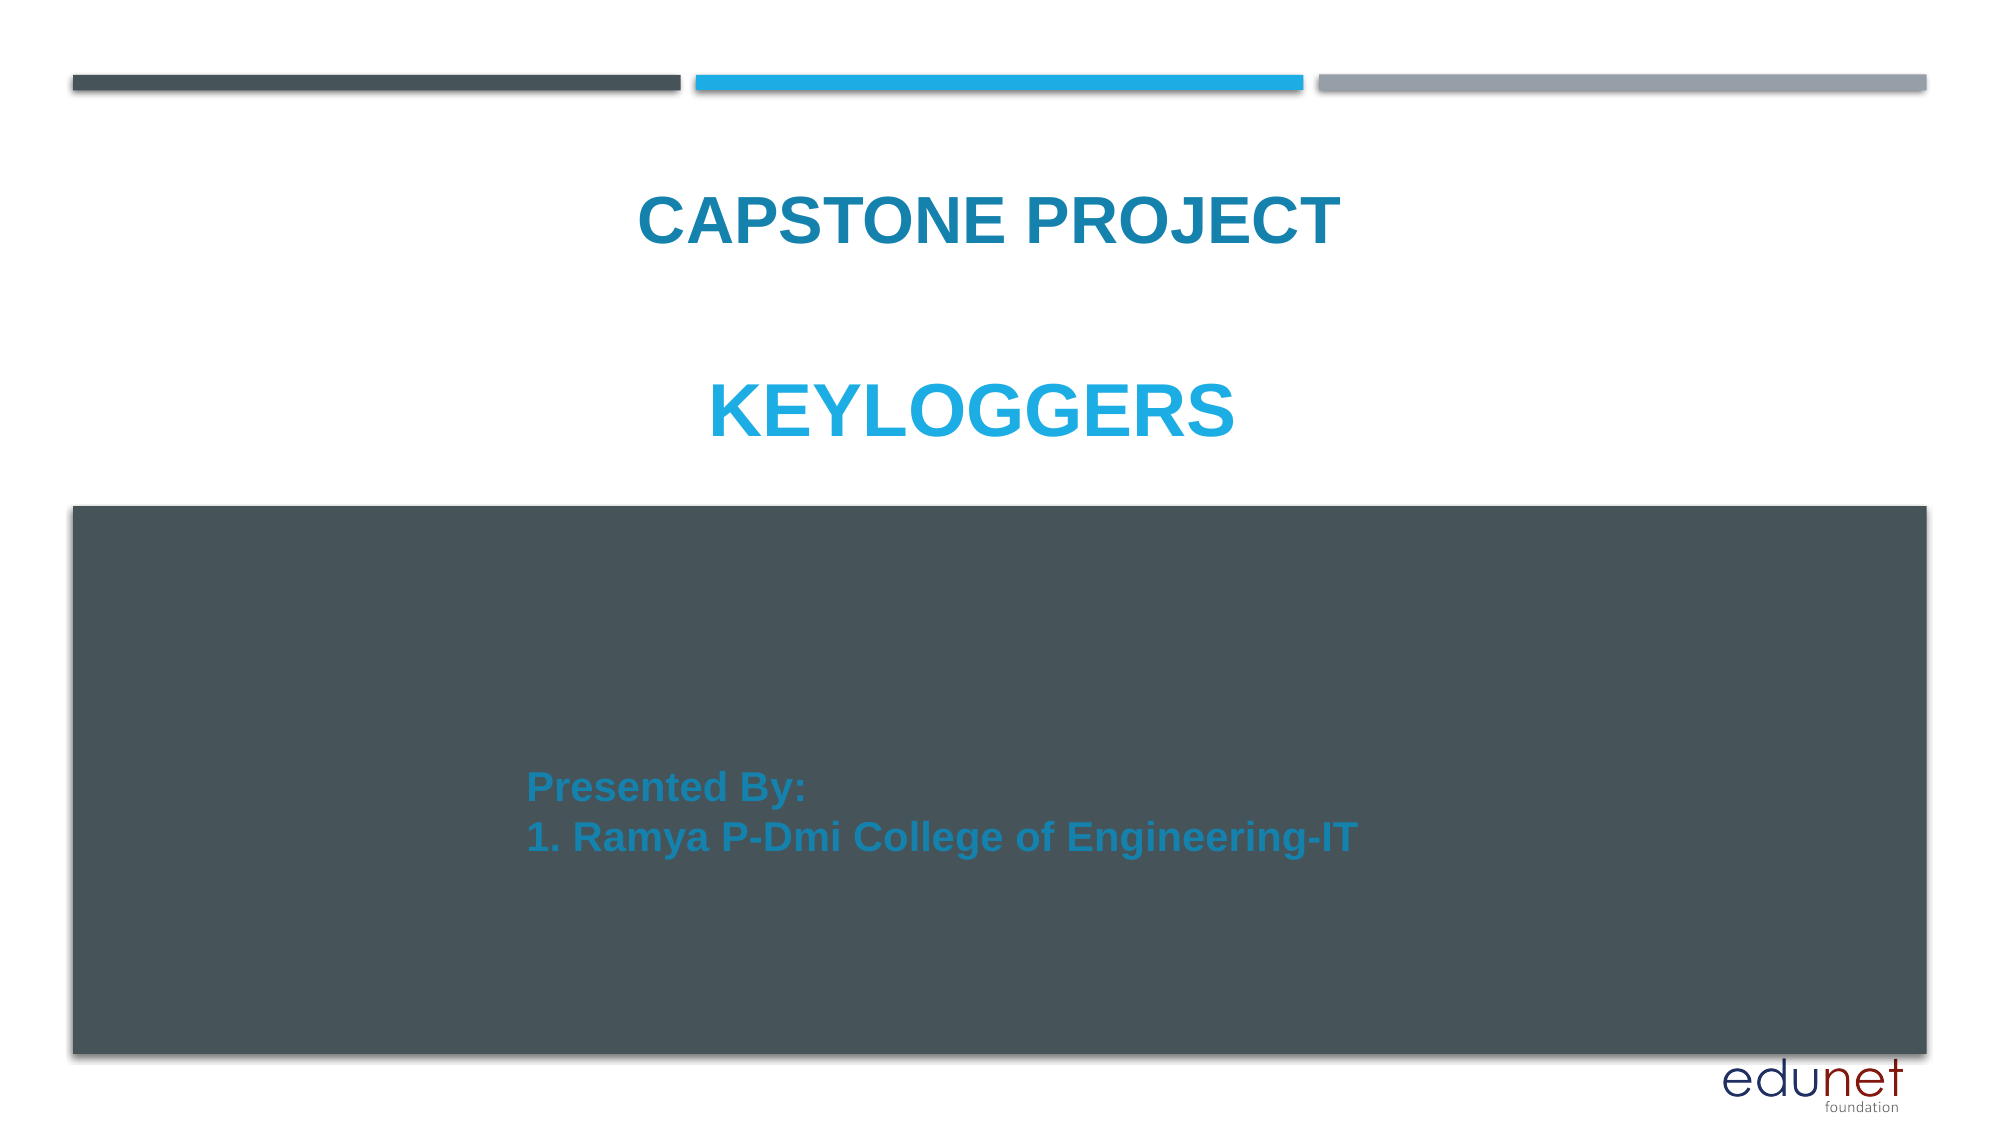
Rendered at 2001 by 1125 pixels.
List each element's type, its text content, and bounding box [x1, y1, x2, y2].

picture [1719, 1056, 1905, 1116]
text_box Presented By: 1. Ramya P-Dmi College of Engineering-IT [511, 752, 1821, 868]
text_box CAPSTONE PROJECT [0, 169, 2000, 265]
title keyloggers [222, 298, 1723, 460]
